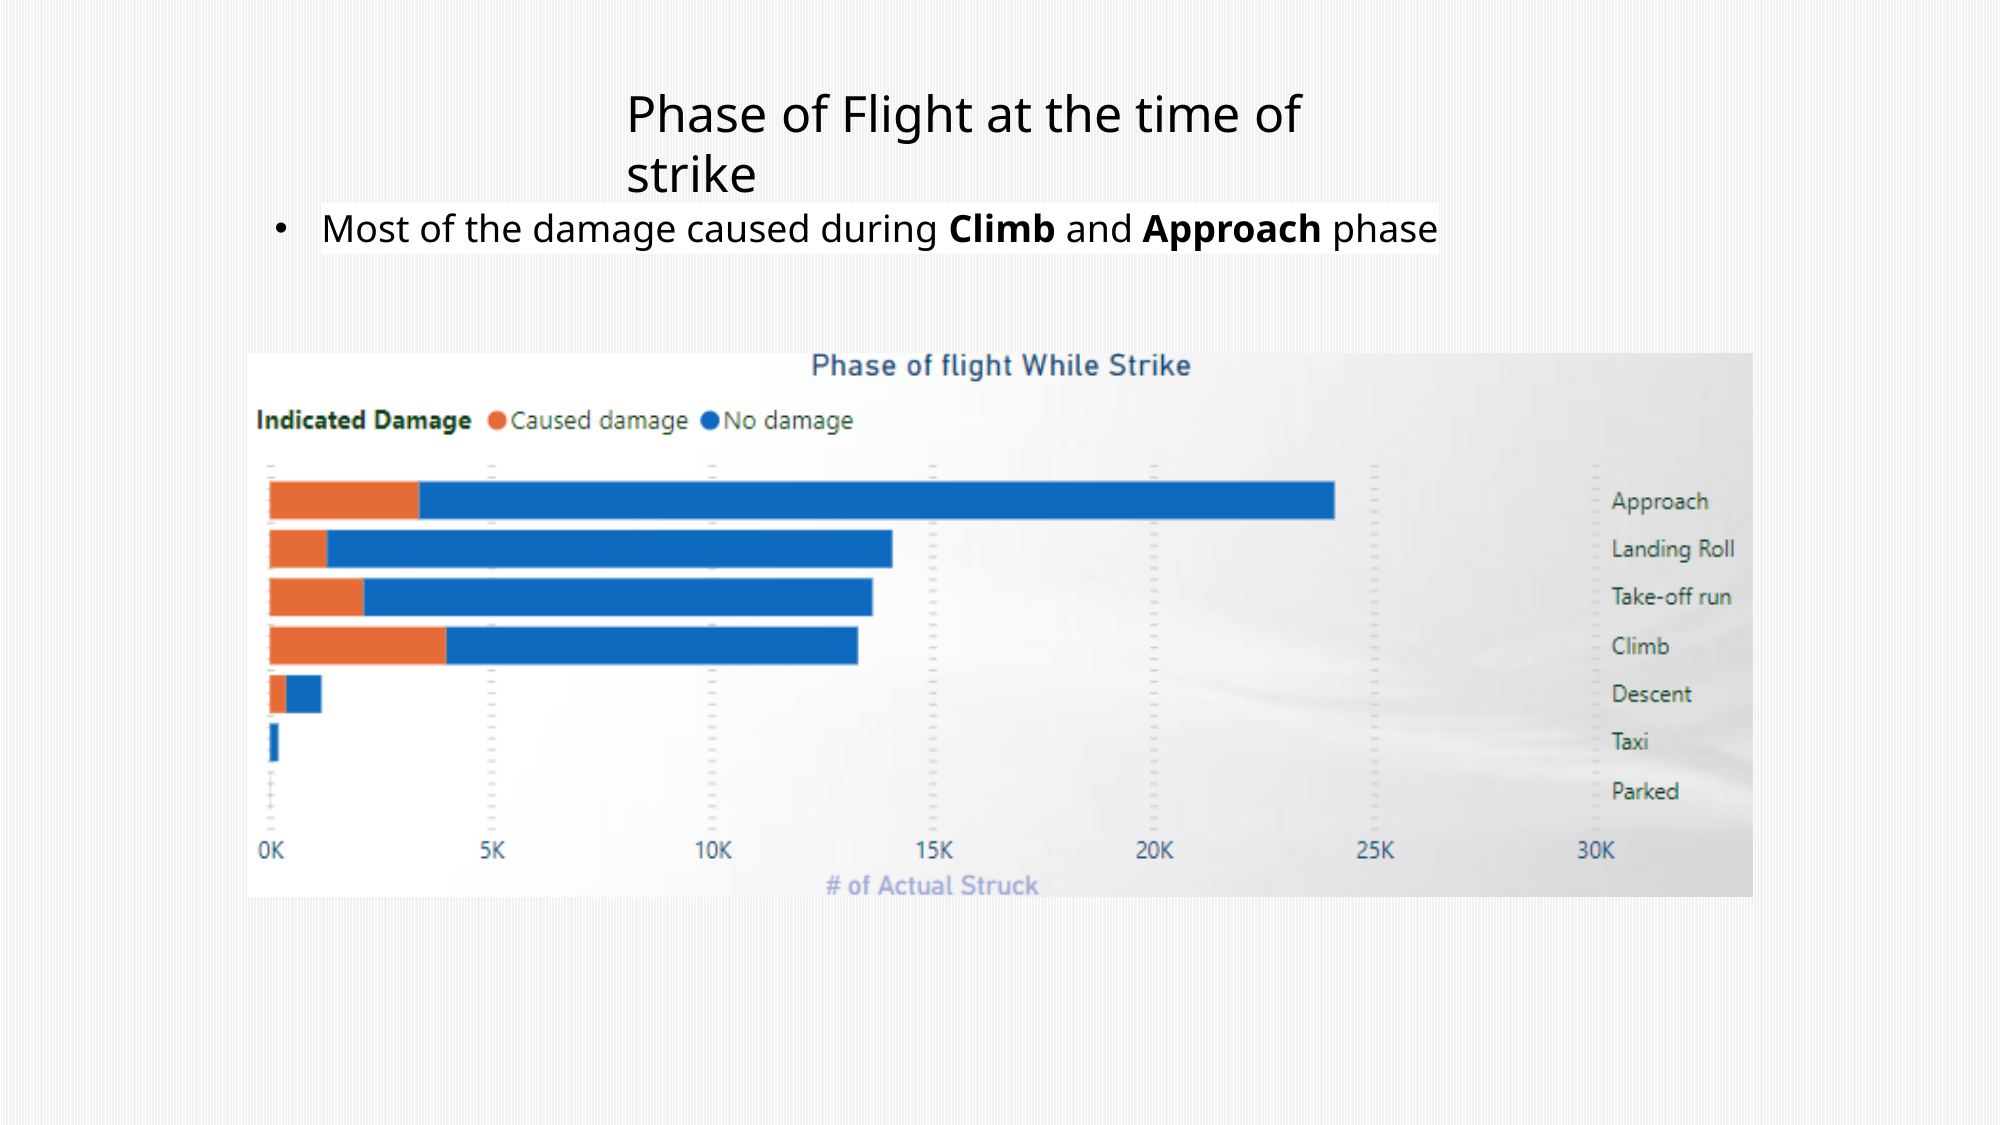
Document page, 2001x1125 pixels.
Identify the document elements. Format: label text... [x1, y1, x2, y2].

text_box Phase of Flight at the time of strike [611, 74, 1389, 198]
text_box Most of the damage caused during Climb and Approach phase [259, 198, 1741, 258]
picture [247, 353, 1753, 897]
